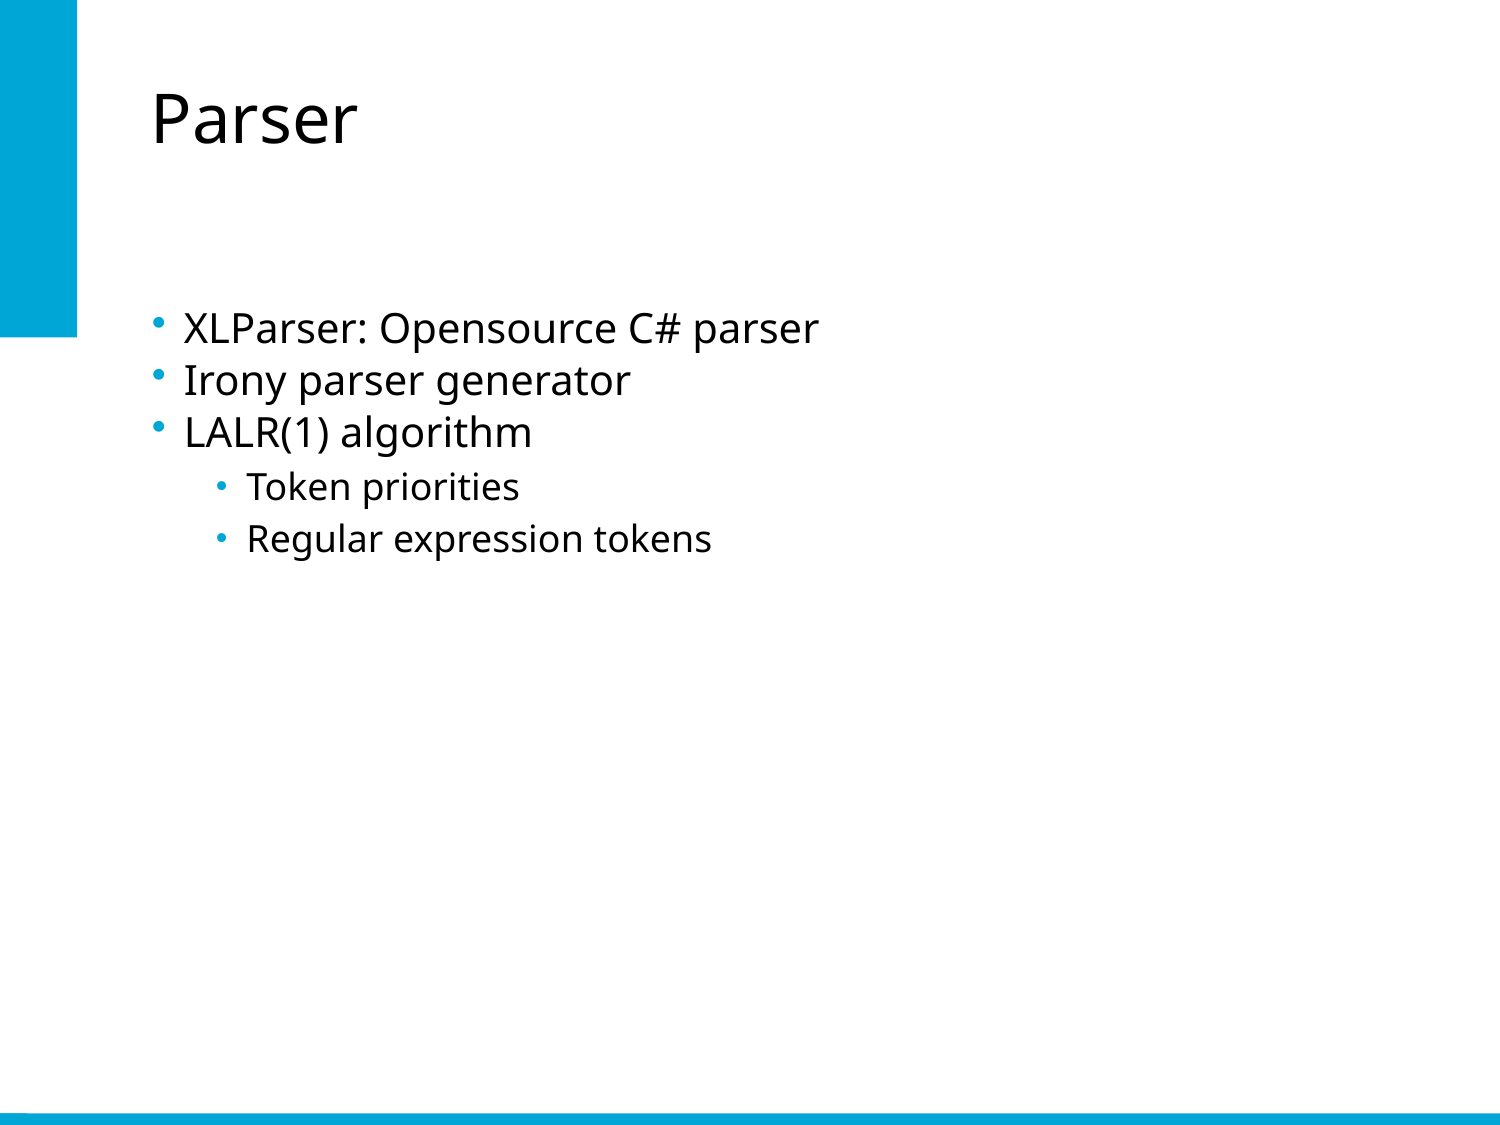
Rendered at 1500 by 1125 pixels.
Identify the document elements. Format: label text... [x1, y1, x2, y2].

title Parser [150, 75, 1325, 280]
list XLParser: Opensource C# parser Irony parser generator LALR(1) algorithm Token priorities Regular expression tokens [151, 299, 1323, 876]
